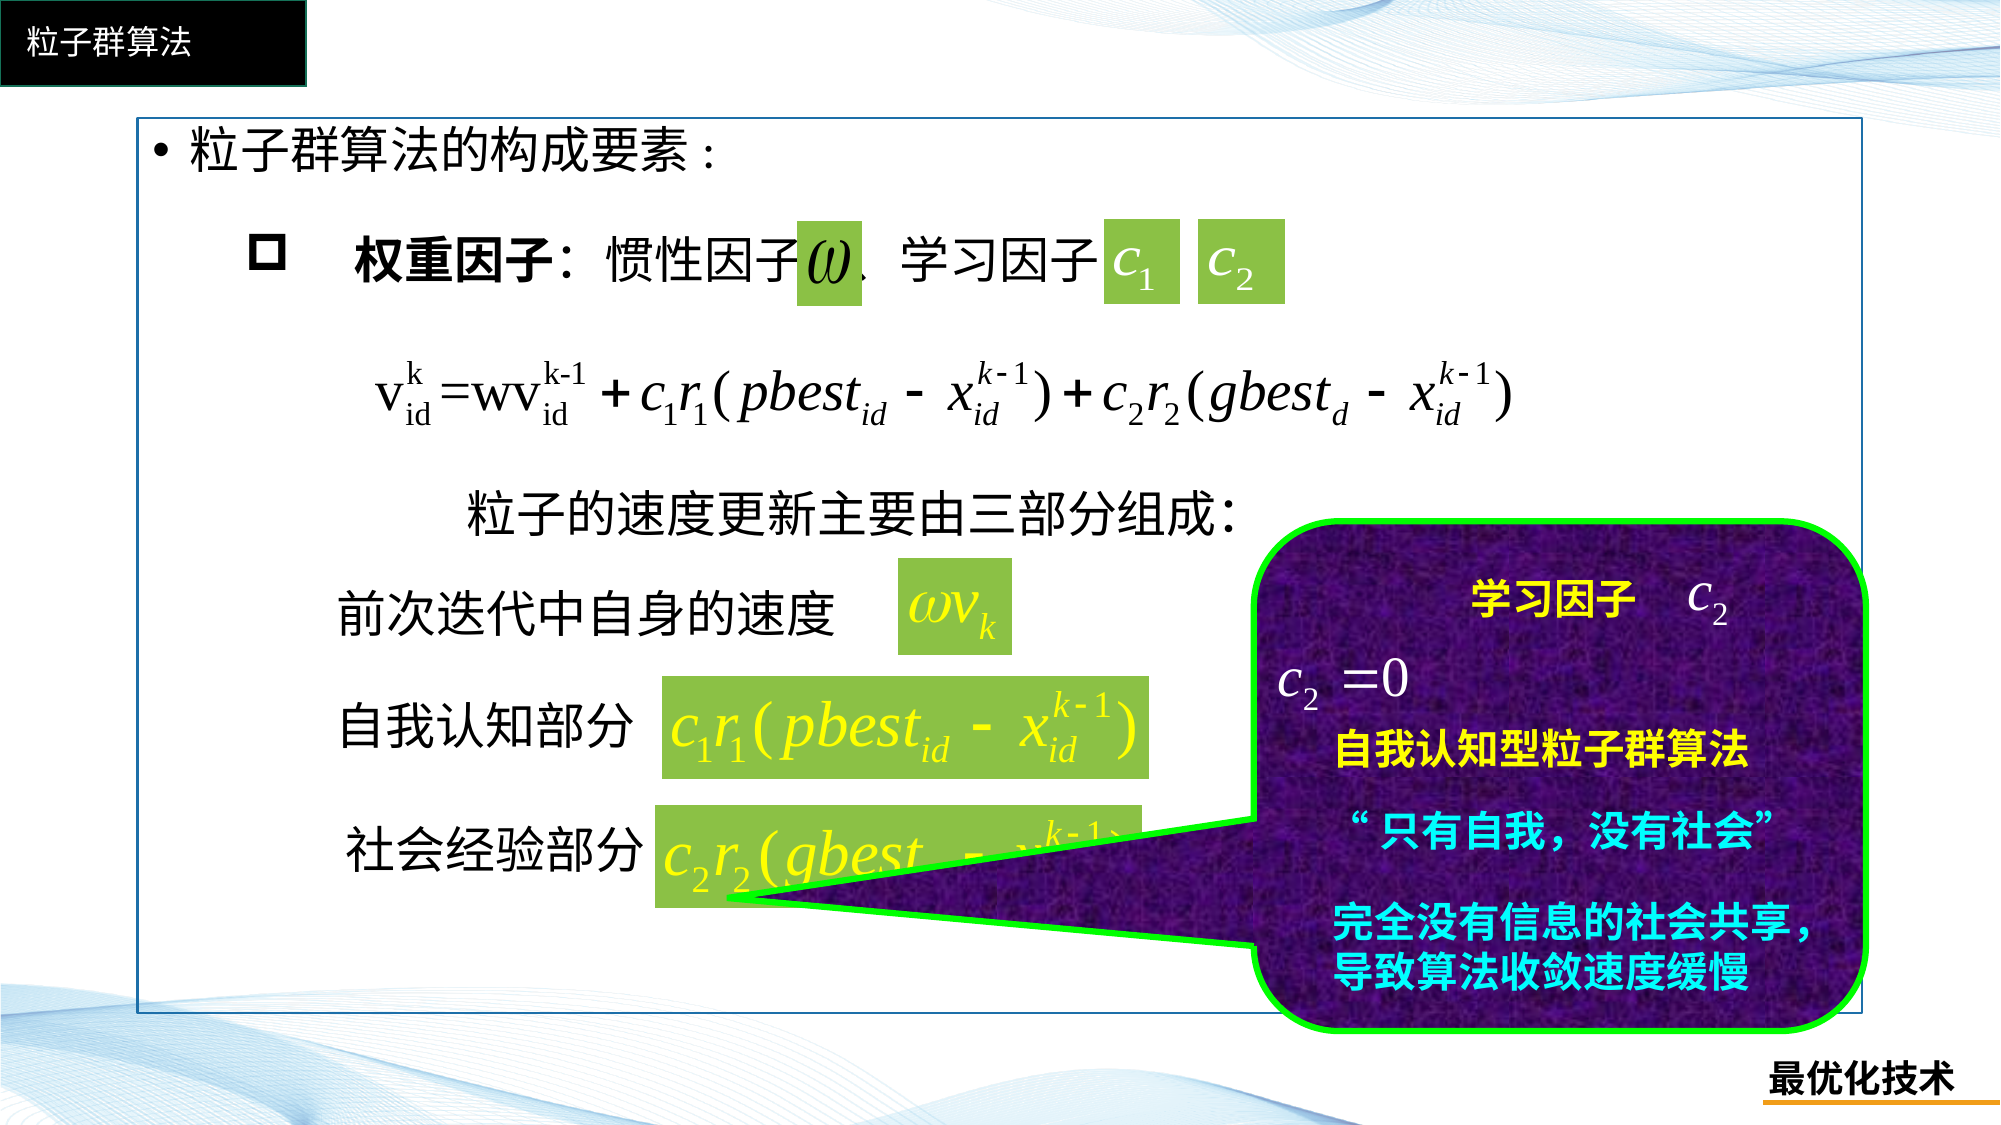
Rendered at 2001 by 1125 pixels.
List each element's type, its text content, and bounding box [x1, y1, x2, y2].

text_box “只有自我，没有社会” [1313, 797, 1812, 863]
text_box 社会经验部分 [330, 810, 654, 886]
text_box 完全没有信息的社会共享， 导致算法收敛速度缓慢 [1318, 888, 1849, 1004]
list 粒子群算法的构成要素: [136, 117, 1863, 1014]
picture [2, 977, 1590, 1125]
text_box 粒子群算法 [11, 0, 1737, 87]
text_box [661, 675, 1149, 779]
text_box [898, 557, 1013, 655]
text_box 自我认知型粒子群算法 [1317, 715, 1775, 781]
text_box 前次迭代中自身的速度 [321, 574, 898, 650]
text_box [654, 805, 1142, 909]
text_box [847, 521, 1866, 1032]
text_box 粒子的速度更新主要由三部分组成： [452, 475, 1350, 550]
text_box 自我认知部分 [320, 687, 661, 762]
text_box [366, 348, 1524, 440]
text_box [216, 218, 1320, 307]
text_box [1270, 638, 1418, 725]
picture [885, 1, 1999, 148]
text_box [1430, 553, 1737, 640]
